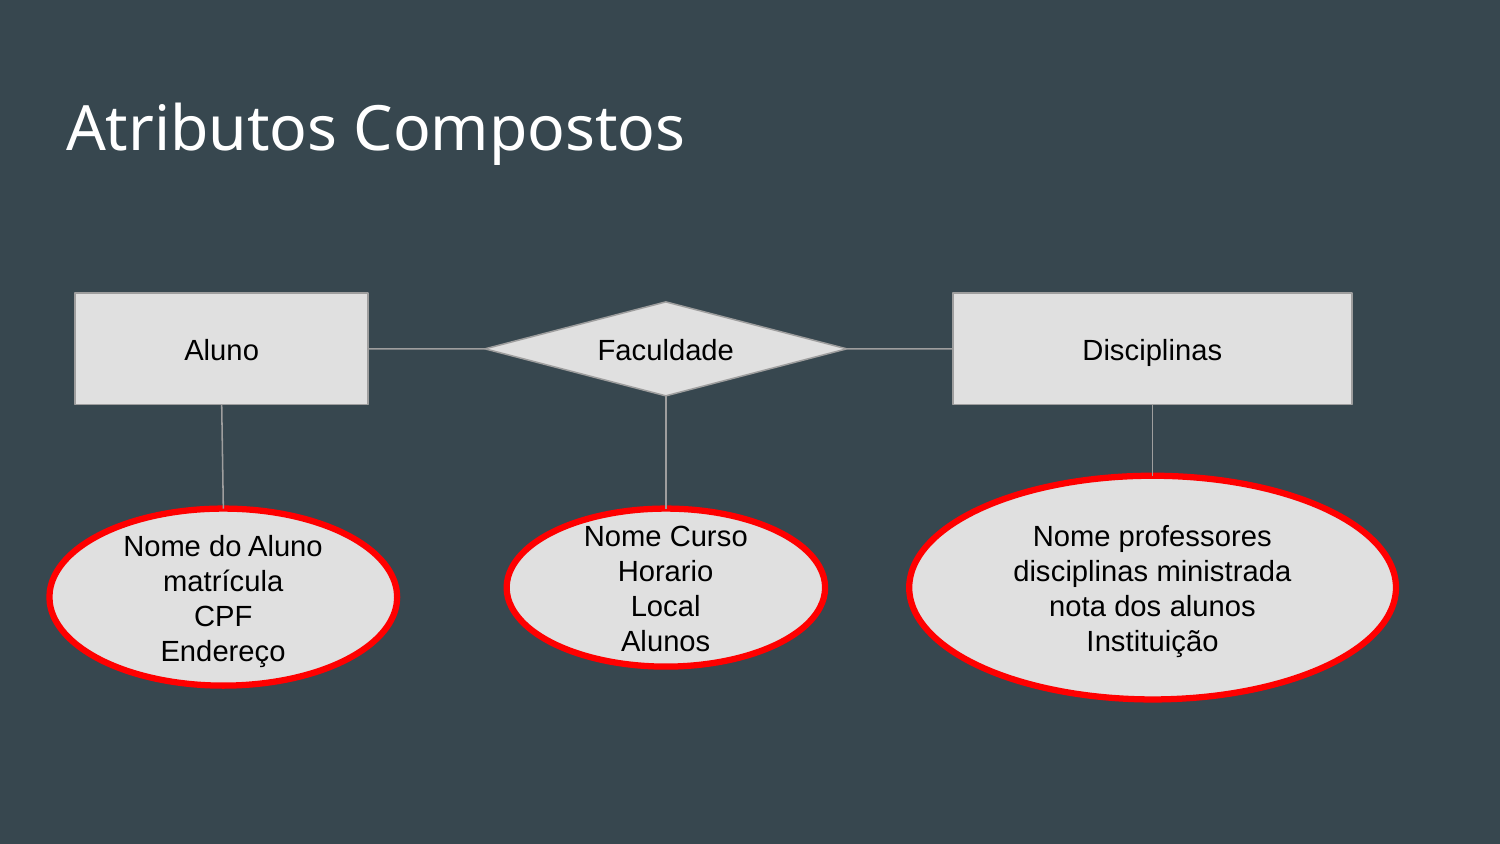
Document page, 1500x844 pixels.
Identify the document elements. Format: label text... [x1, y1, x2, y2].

title Atributos Compostos [51, 72, 1449, 167]
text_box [49, 292, 1397, 700]
